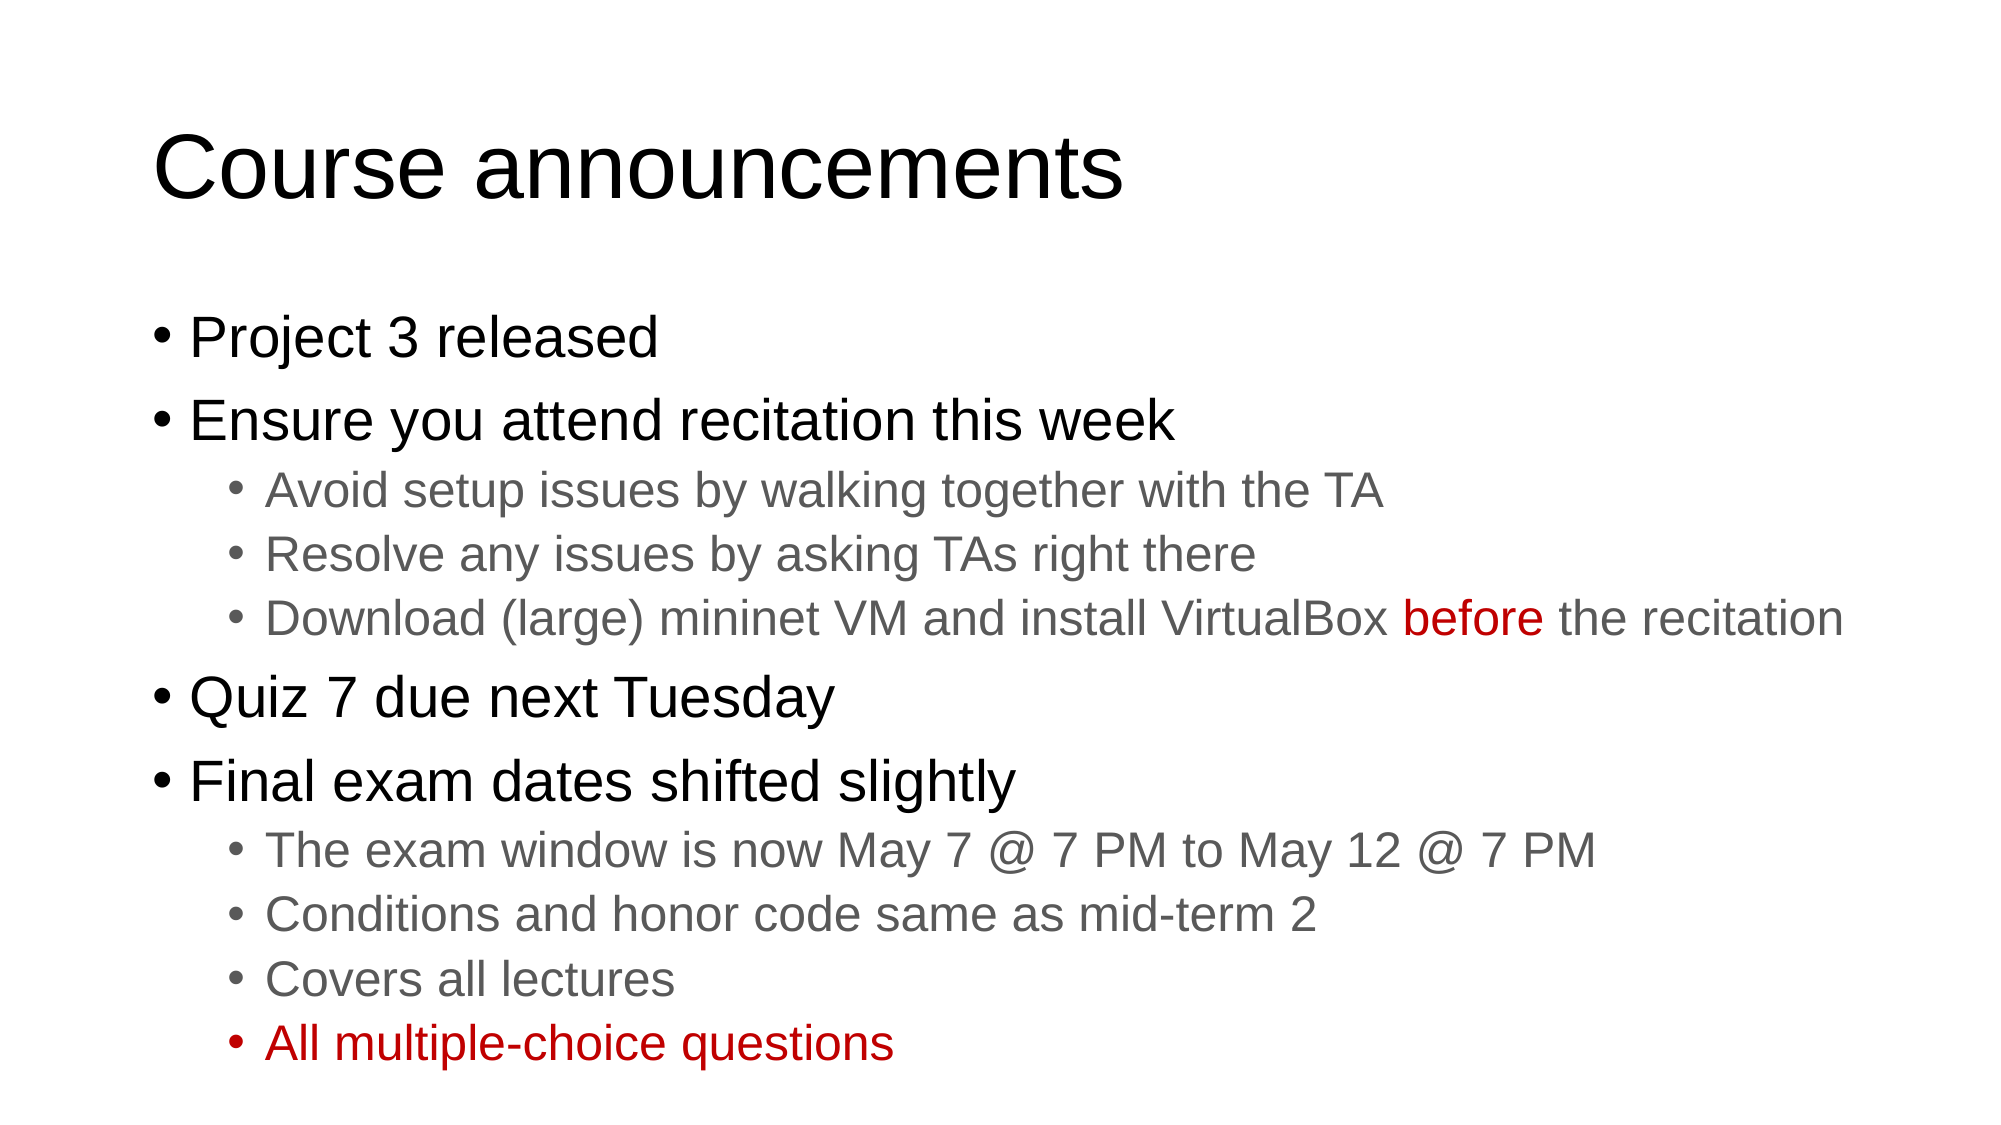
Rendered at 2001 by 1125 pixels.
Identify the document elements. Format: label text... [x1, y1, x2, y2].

list Project 3 released Ensure you attend recitation this week Avoid setup issues by walking together with the TA Resolve any issues by asking TAs right there Download (large) mininet VM and install VirtualBox before the recitation Quiz 7 due next Tuesday Final exam dates shifted slightly The exam window is now May 7 @ 7 PM to May 12 @ 7 PM Conditions and honor code same as mid-term 2 Covers all lectures All multiple-choice questions [137, 299, 1863, 1098]
title Course announcements [137, 59, 1863, 278]
